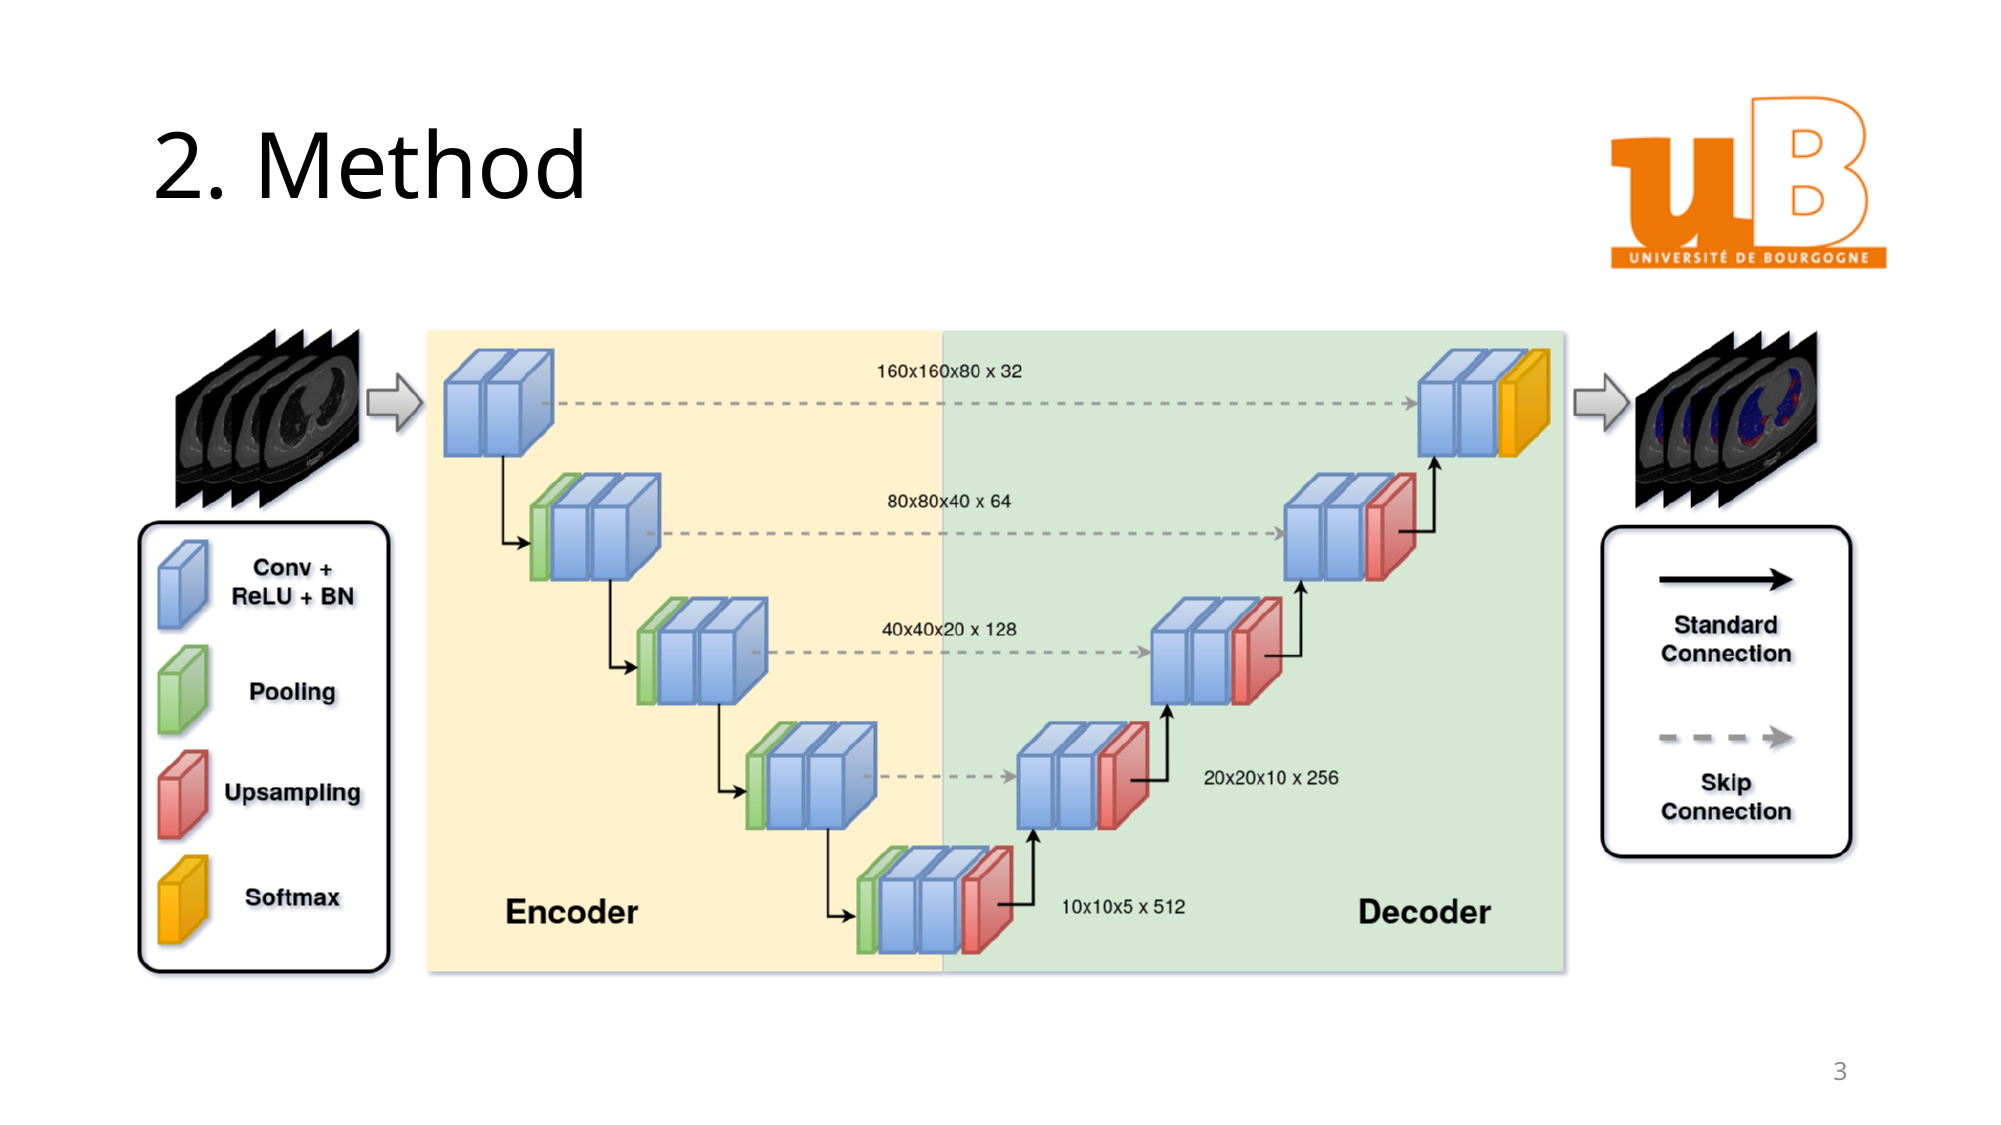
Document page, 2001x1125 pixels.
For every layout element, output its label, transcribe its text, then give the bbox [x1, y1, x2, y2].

picture [1606, 93, 1893, 275]
title 2. Method [137, 59, 1863, 278]
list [137, 328, 1863, 984]
slide_number 3 [1412, 1042, 1863, 1103]
